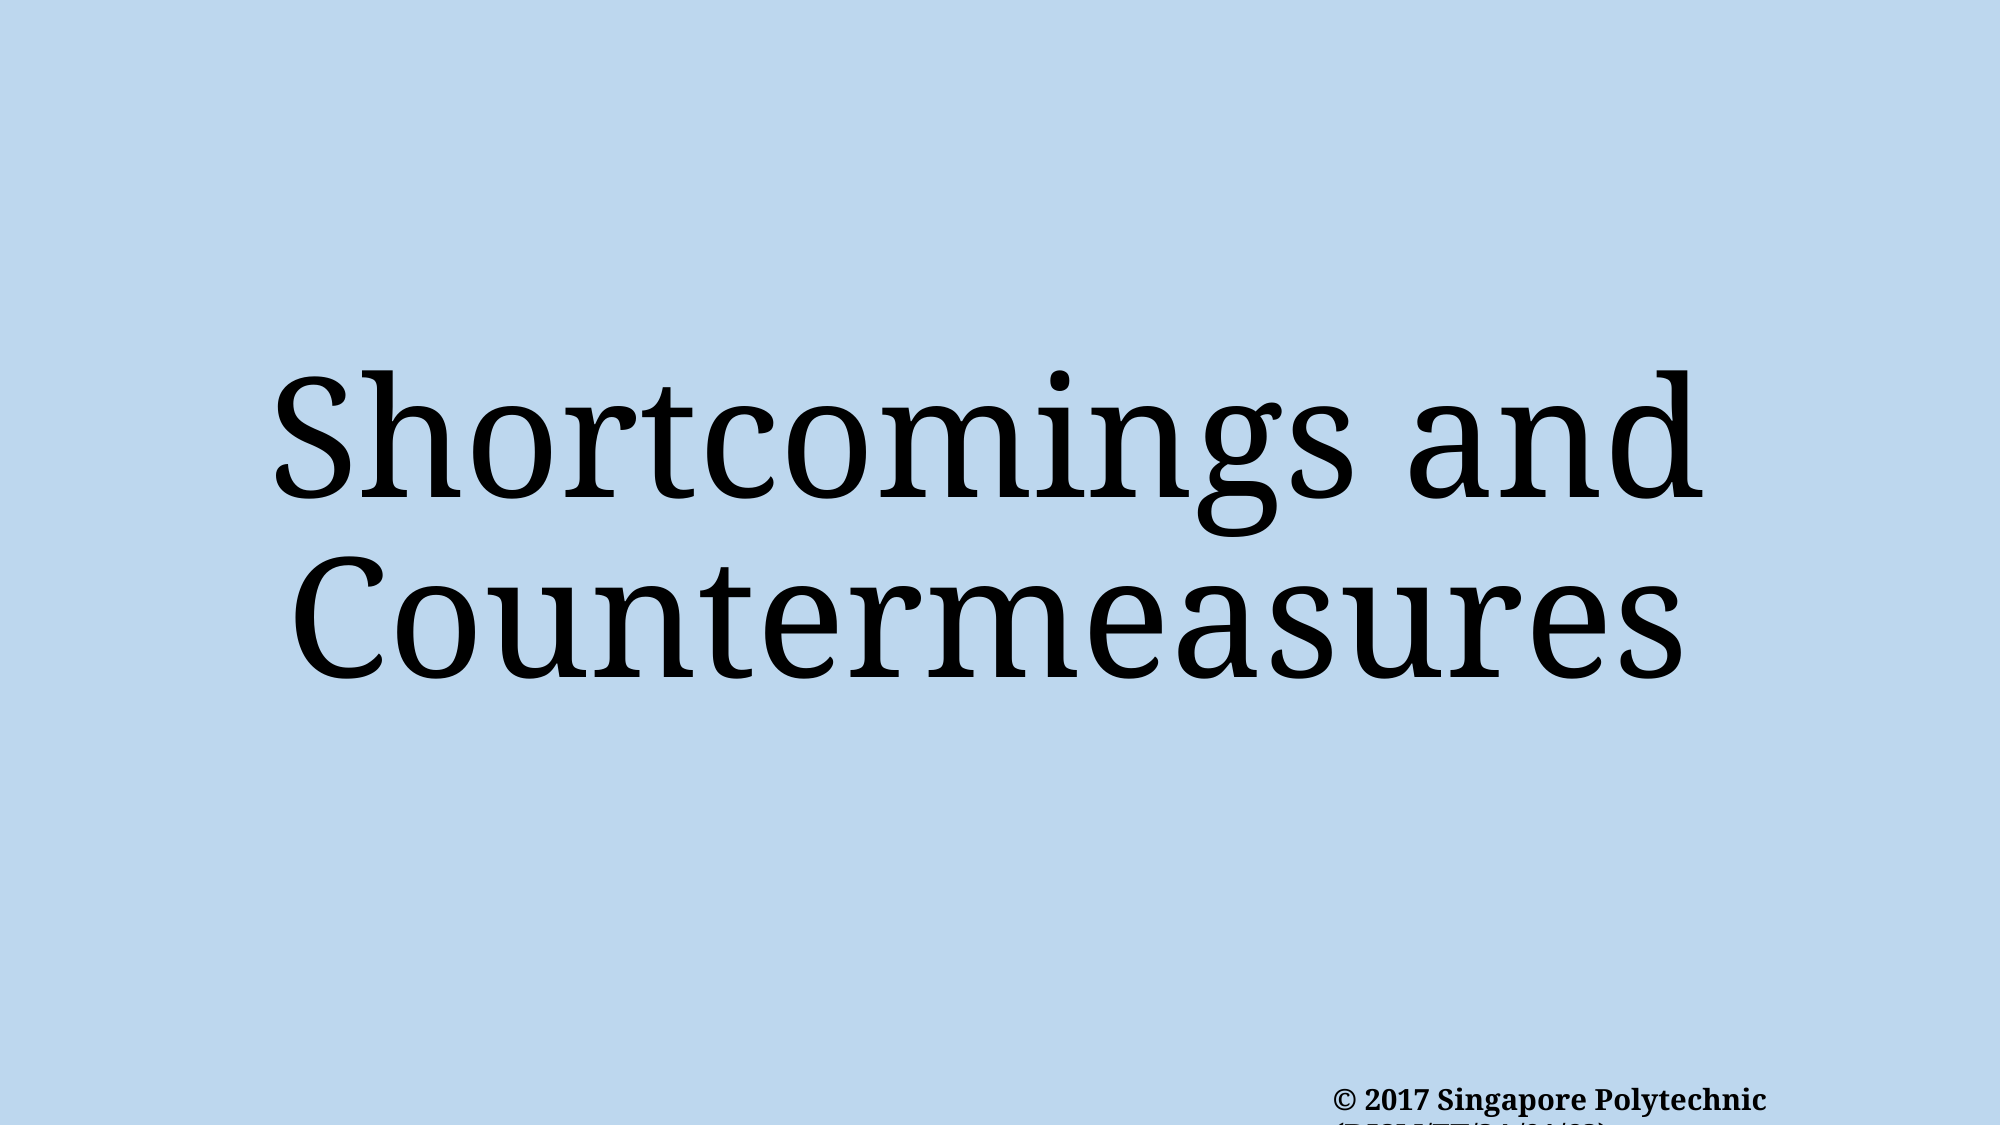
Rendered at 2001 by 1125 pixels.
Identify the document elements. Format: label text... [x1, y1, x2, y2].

text_box © 2017 Singapore Polytechnic (DISM/FT/3A/01/62) [1317, 1074, 2000, 1125]
title Shortcomings and Countermeasures [125, 456, 1851, 612]
